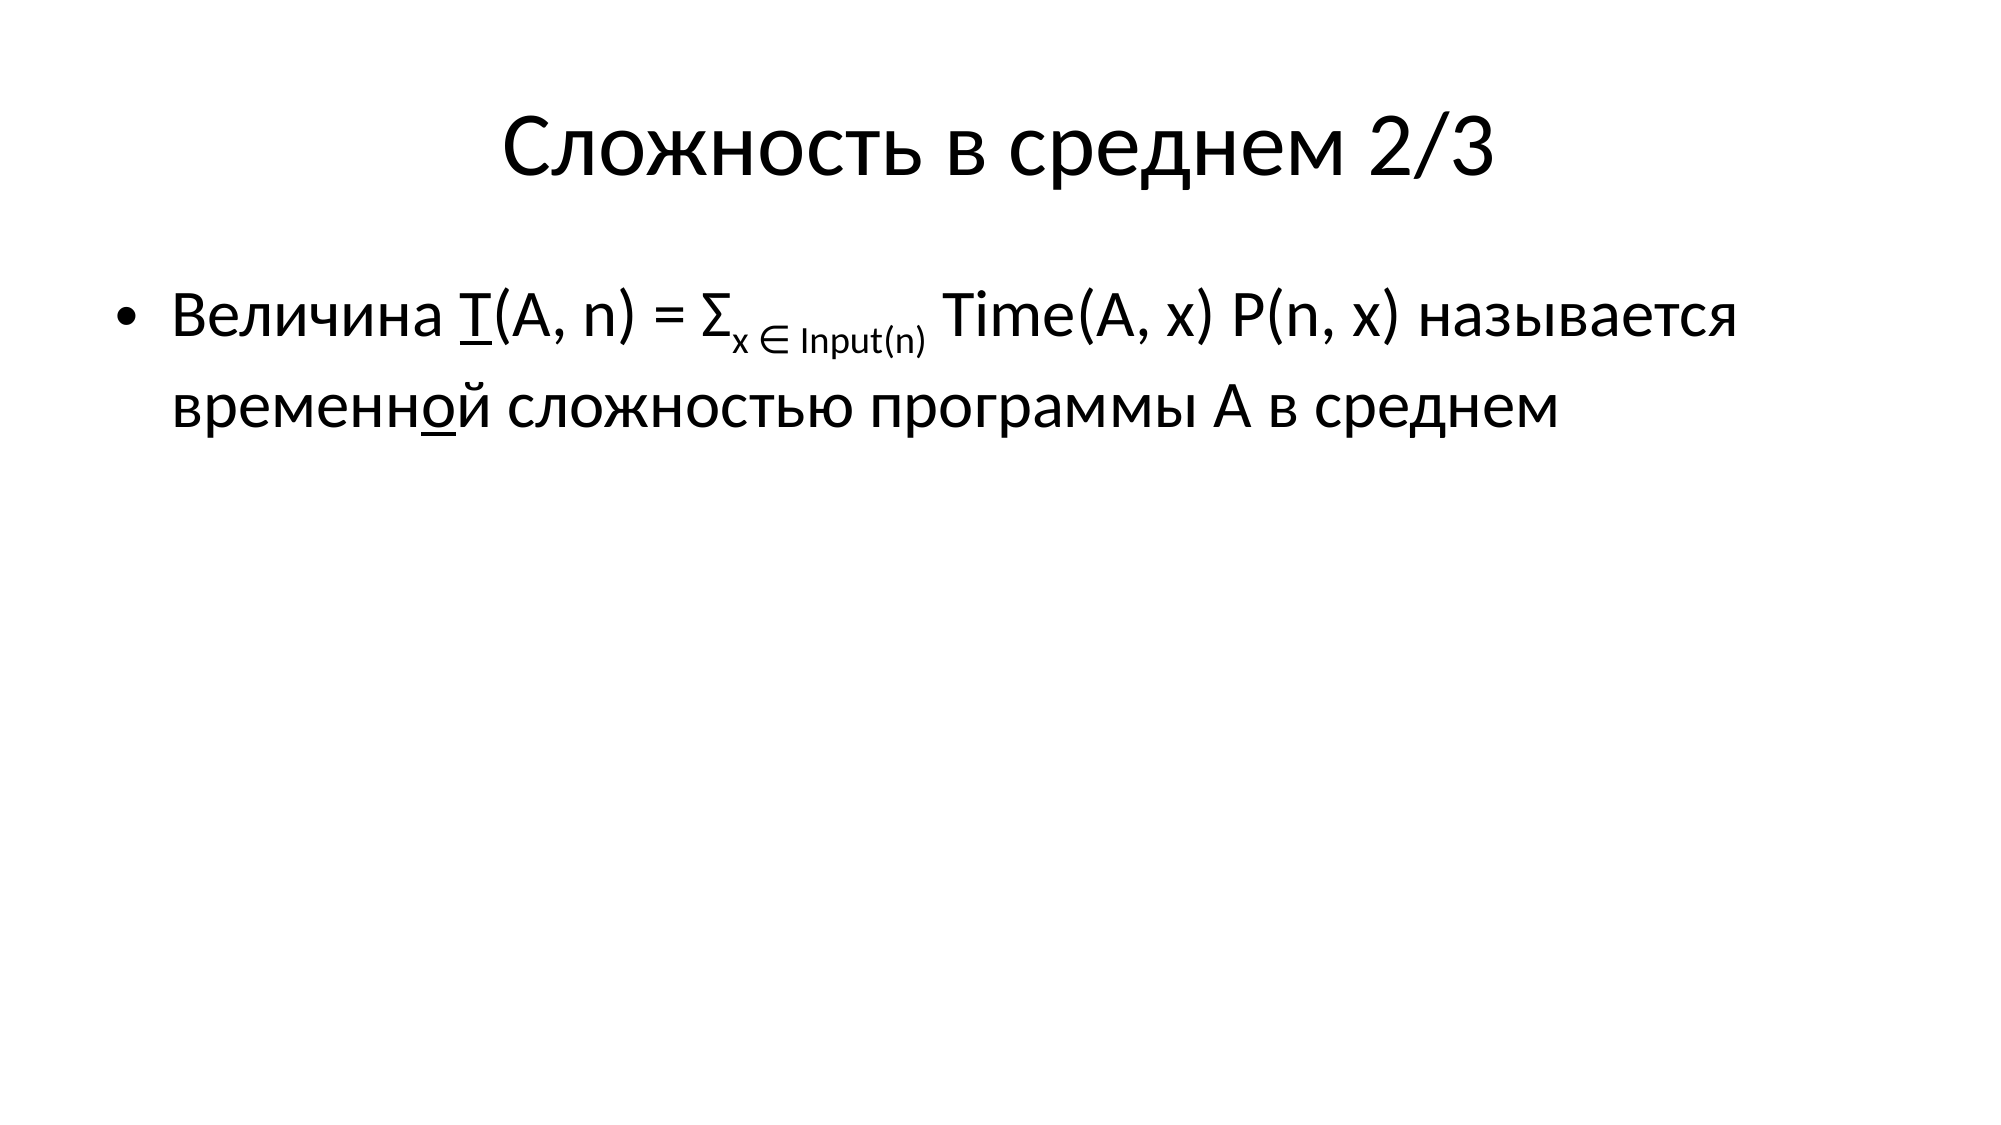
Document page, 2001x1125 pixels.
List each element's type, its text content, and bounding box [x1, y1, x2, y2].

title Сложность в среднем 2/3 [99, 45, 1900, 233]
list Величина T(A, n) = Σx ∈ Input(n) Time(A, x) P(n, x) называется временной сложностью программы А в среднем [99, 262, 1900, 1005]
